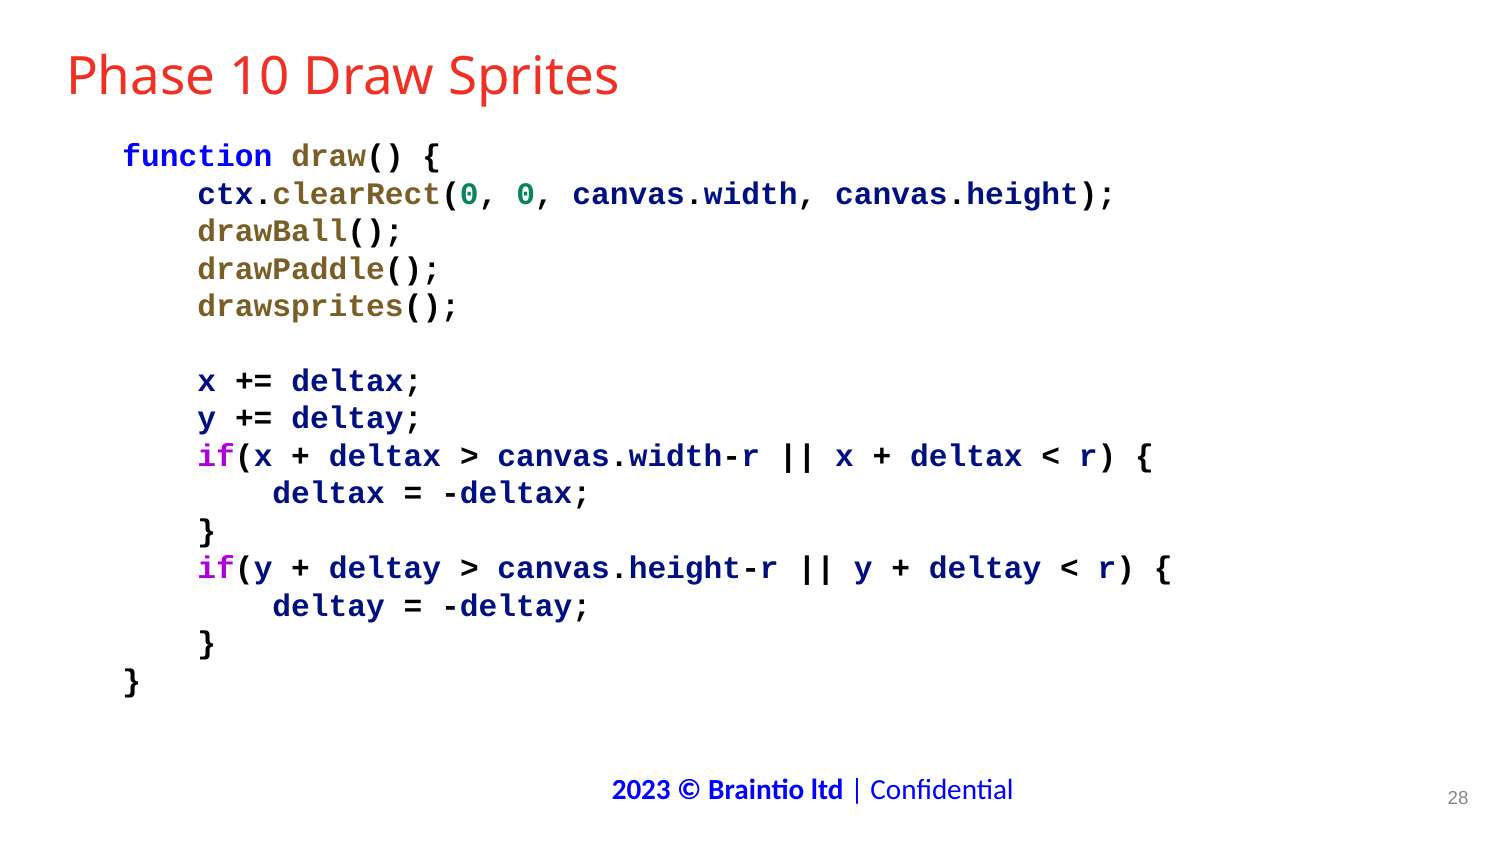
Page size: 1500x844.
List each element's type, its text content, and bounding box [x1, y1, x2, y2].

list function draw() { ctx.clearRect(0, 0, canvas.width, canvas.height); drawBall(); drawPaddle(); drawsprites(); x += deltax; y += deltay; if(x + deltax > canvas.width-r || x + deltax < r) { deltax = -deltax; } if(y + deltay > canvas.height-r || y + deltay < r) { deltay = -deltay; } } [51, 120, 1449, 746]
slide_number ‹#› [1389, 764, 1480, 830]
title Phase 10 Draw Sprites [51, 26, 1449, 120]
